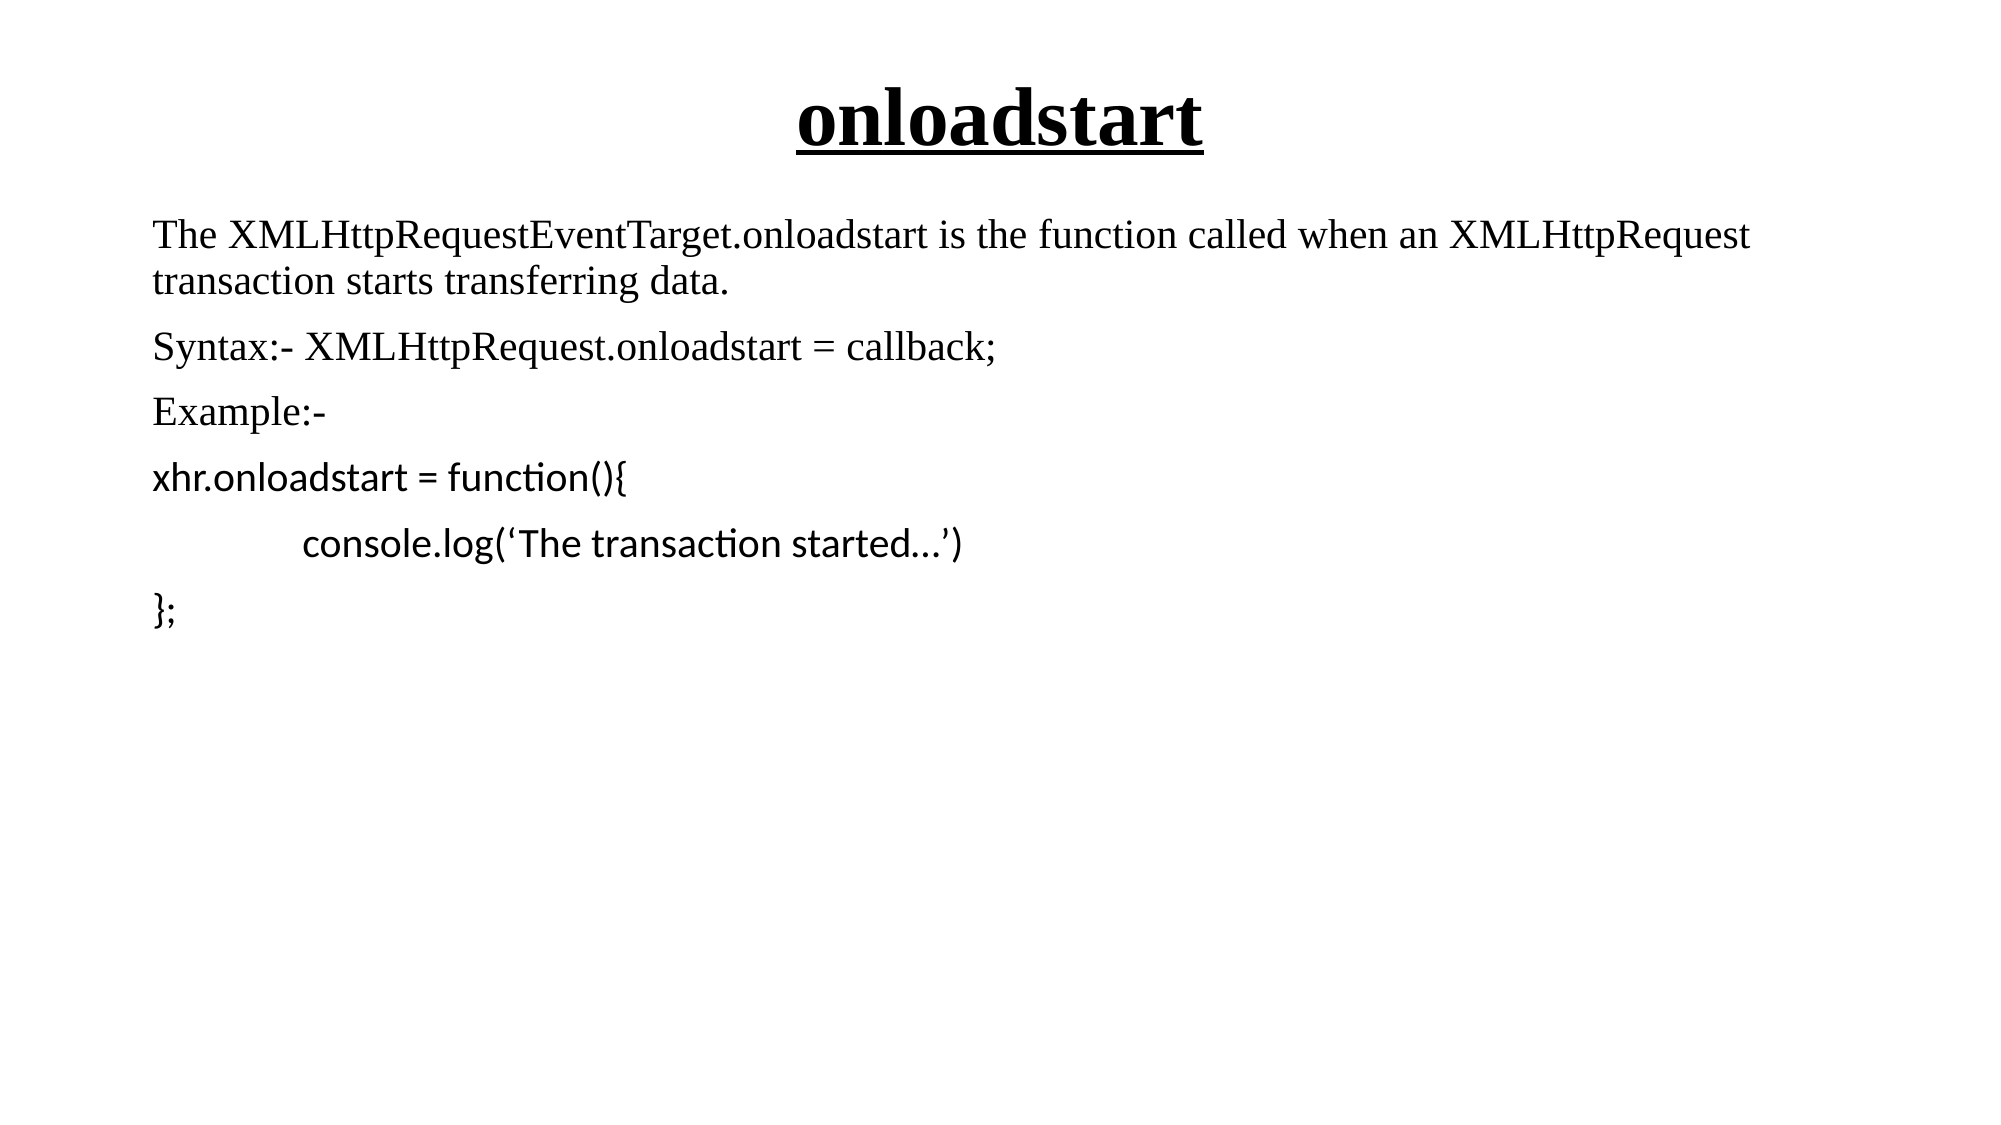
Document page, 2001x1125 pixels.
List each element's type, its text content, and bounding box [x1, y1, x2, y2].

list The XMLHttpRequestEventTarget.onloadstart is the function called when an XMLHttpRequest transaction starts transferring data. Syntax:- XMLHttpRequest.onloadstart = callback; Example:- xhr.onloadstart = function(){ console.log(‘The transaction started…’) }; [137, 205, 1863, 1033]
title onloadstart [137, 9, 1863, 205]
